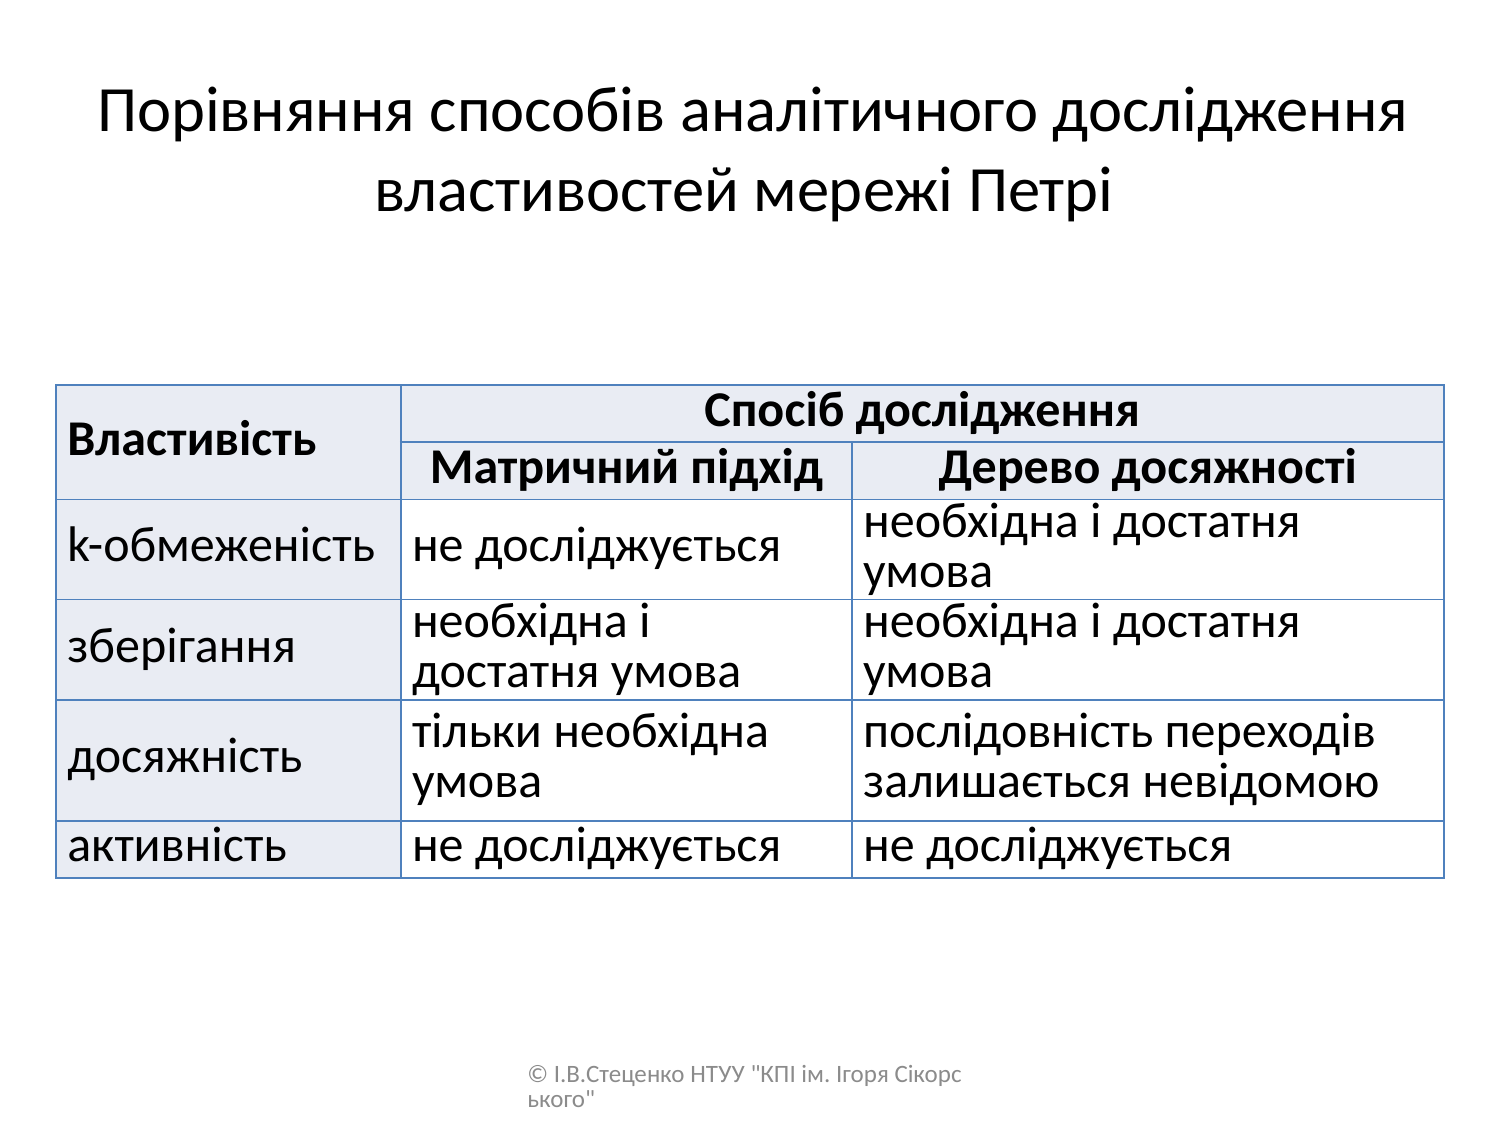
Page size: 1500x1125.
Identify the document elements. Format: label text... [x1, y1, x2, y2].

table_cell активність [57, 822, 400, 877]
table_cell Матричний підхід [402, 443, 851, 499]
table_cell не досліджується [853, 822, 1443, 877]
table_header Властивість [57, 386, 400, 499]
table_cell досяжність [57, 701, 400, 820]
table_cell зберігання [57, 600, 400, 699]
table_cell k-обмеженість [57, 500, 400, 599]
table_header Спосіб дослідження [402, 386, 1443, 441]
table_cell не досліджується [402, 822, 851, 877]
title Порівняння способів аналітичного дослідження властивостей мережі Петрі [17, 45, 1471, 233]
table_cell необхідна і достатня умова [853, 500, 1443, 599]
table_cell необхідна і достатня умова [402, 600, 851, 699]
table_cell не досліджується [402, 500, 851, 599]
footer © І.В.Стеценко НТУУ "КПІ ім. Ігоря Сікорського" [512, 1042, 988, 1103]
table_cell Дерево досяжності [853, 443, 1443, 499]
table_cell послідовність переходів залишається невідомою [853, 701, 1443, 820]
table_cell тільки необхідна умова [402, 701, 851, 820]
table_cell необхідна і достатня умова [853, 600, 1443, 699]
